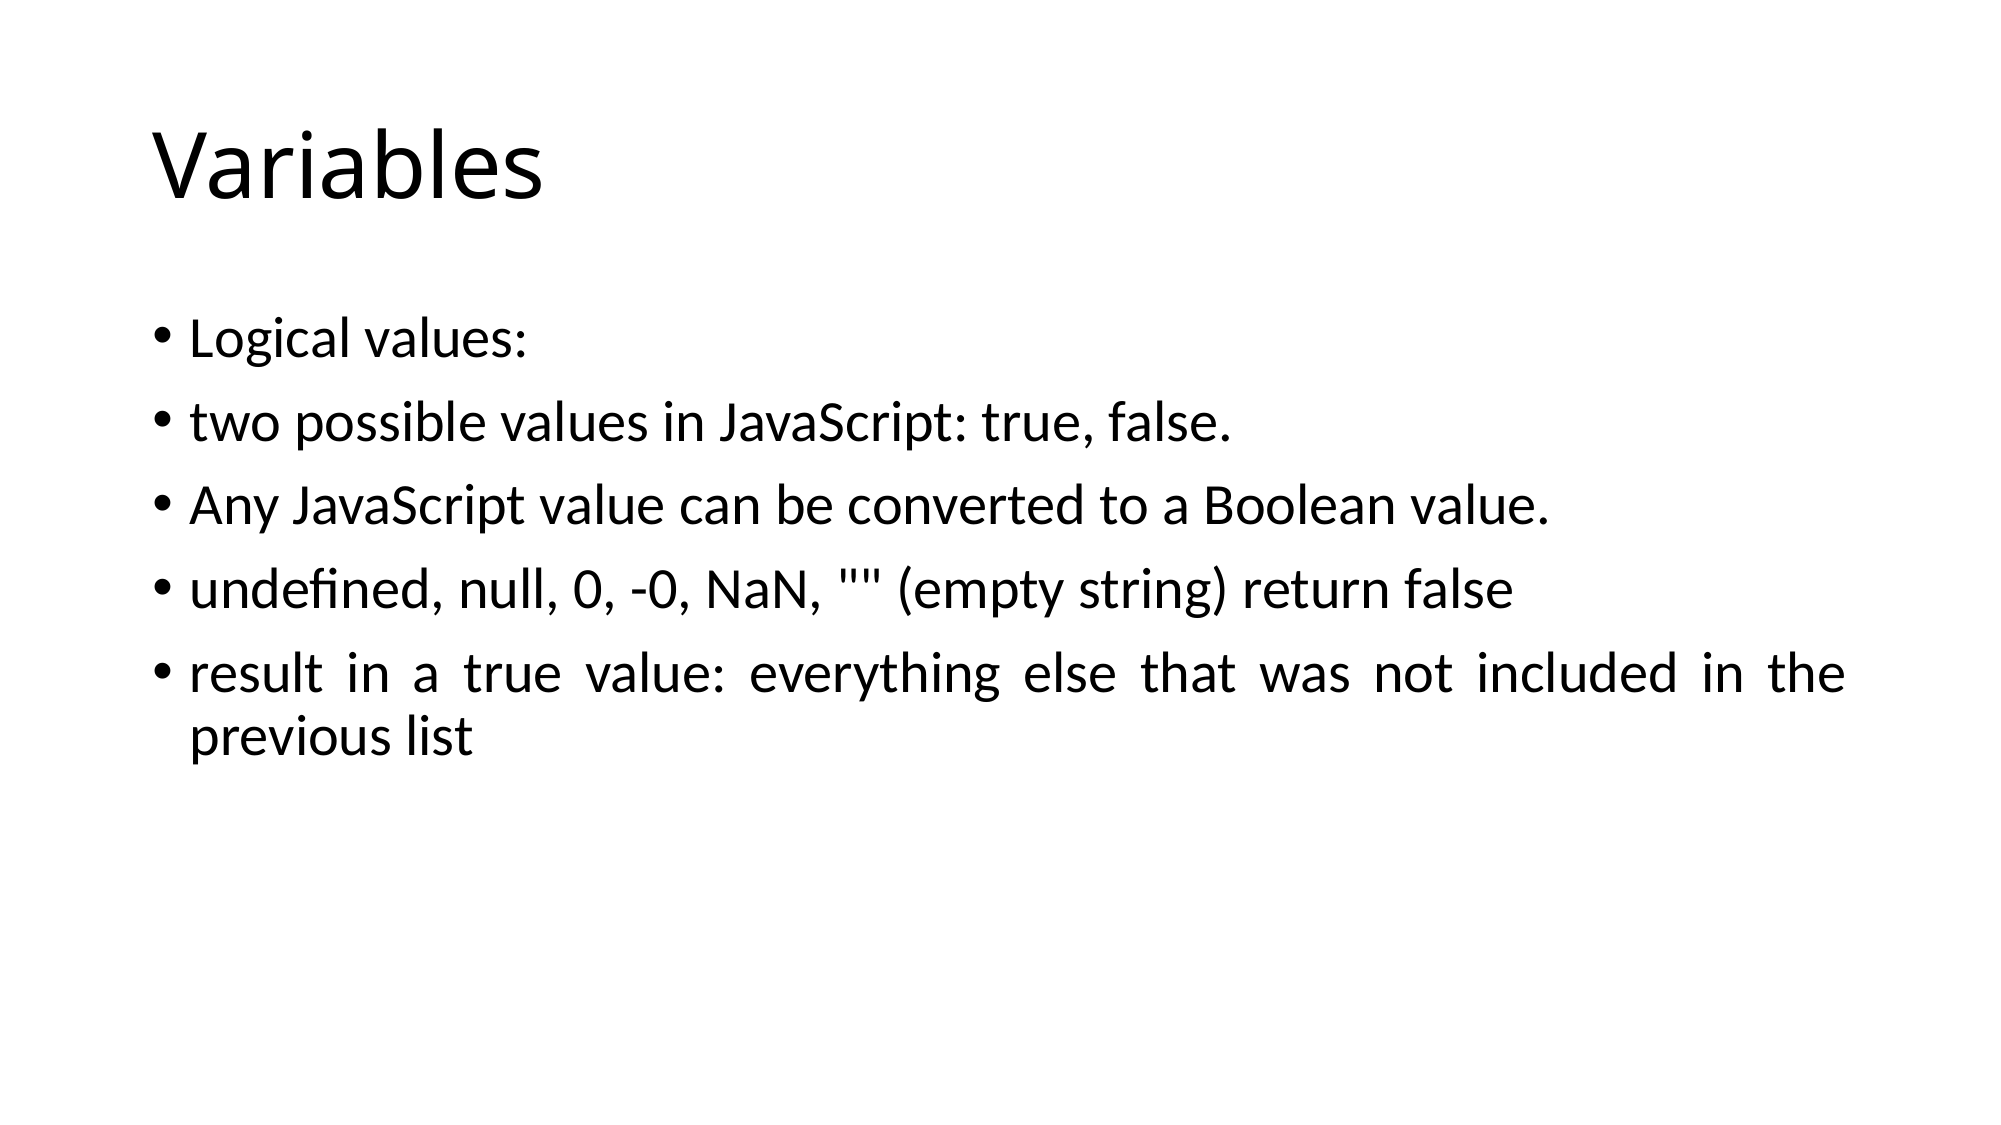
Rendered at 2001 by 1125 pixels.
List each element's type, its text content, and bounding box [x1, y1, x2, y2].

title Variables [137, 59, 1863, 278]
list Logical values: two possible values in JavaScript: true, false. Any JavaScript value can be converted to a Boolean value. undefined, null, 0, -0, NaN, "" (empty string) return false result in a true value: everything else that was not included in the previous list [137, 299, 1863, 1014]
